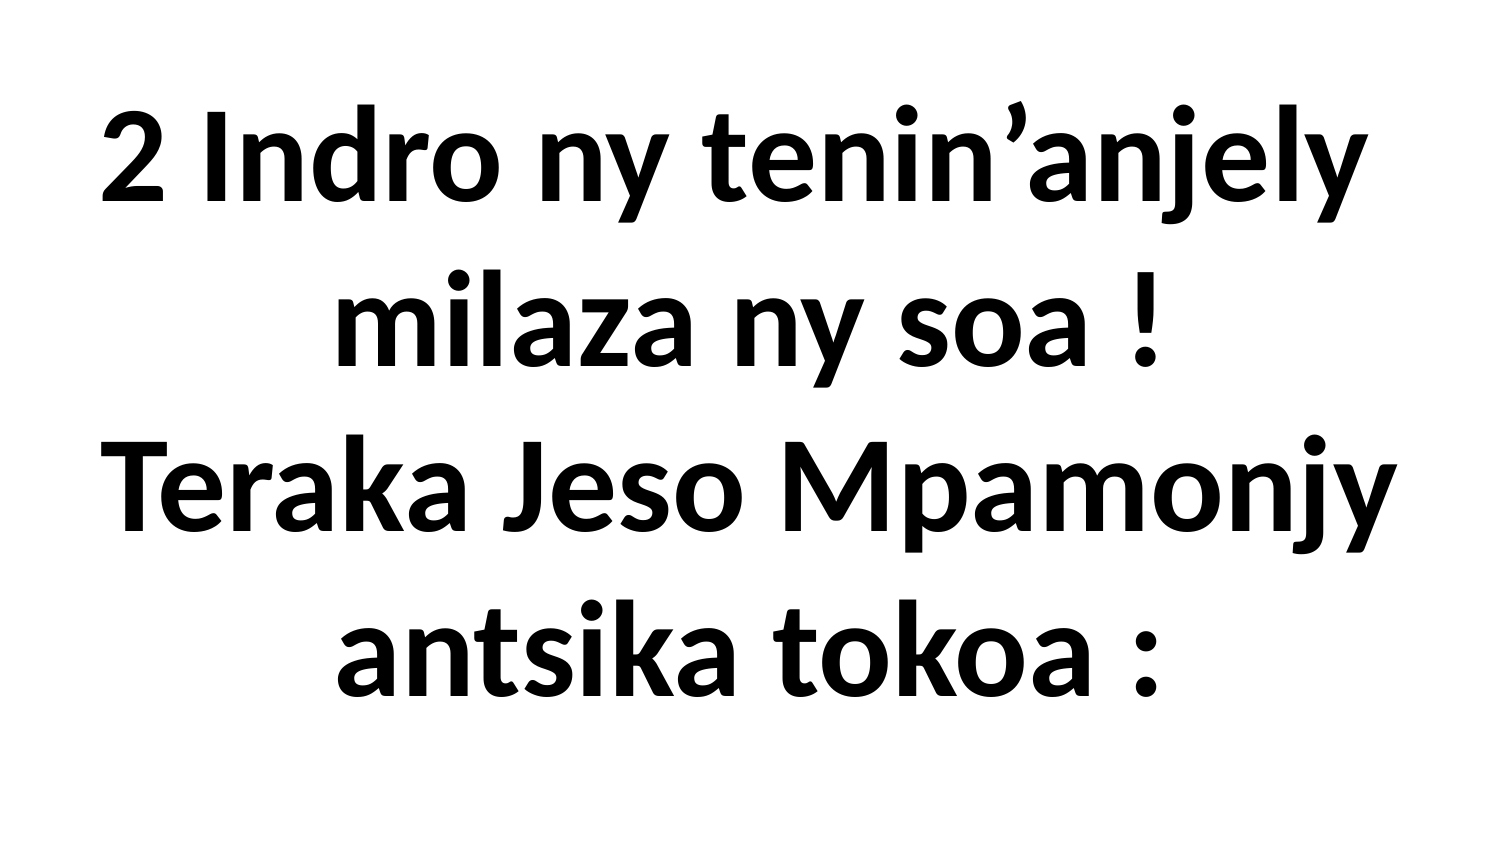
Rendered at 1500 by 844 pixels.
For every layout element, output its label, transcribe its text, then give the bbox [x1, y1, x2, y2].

title 2 Indro ny tenin’anjely milaza ny soa ! Teraka Jeso Mpamonjy antsika tokoa : [0, 303, 1500, 485]
